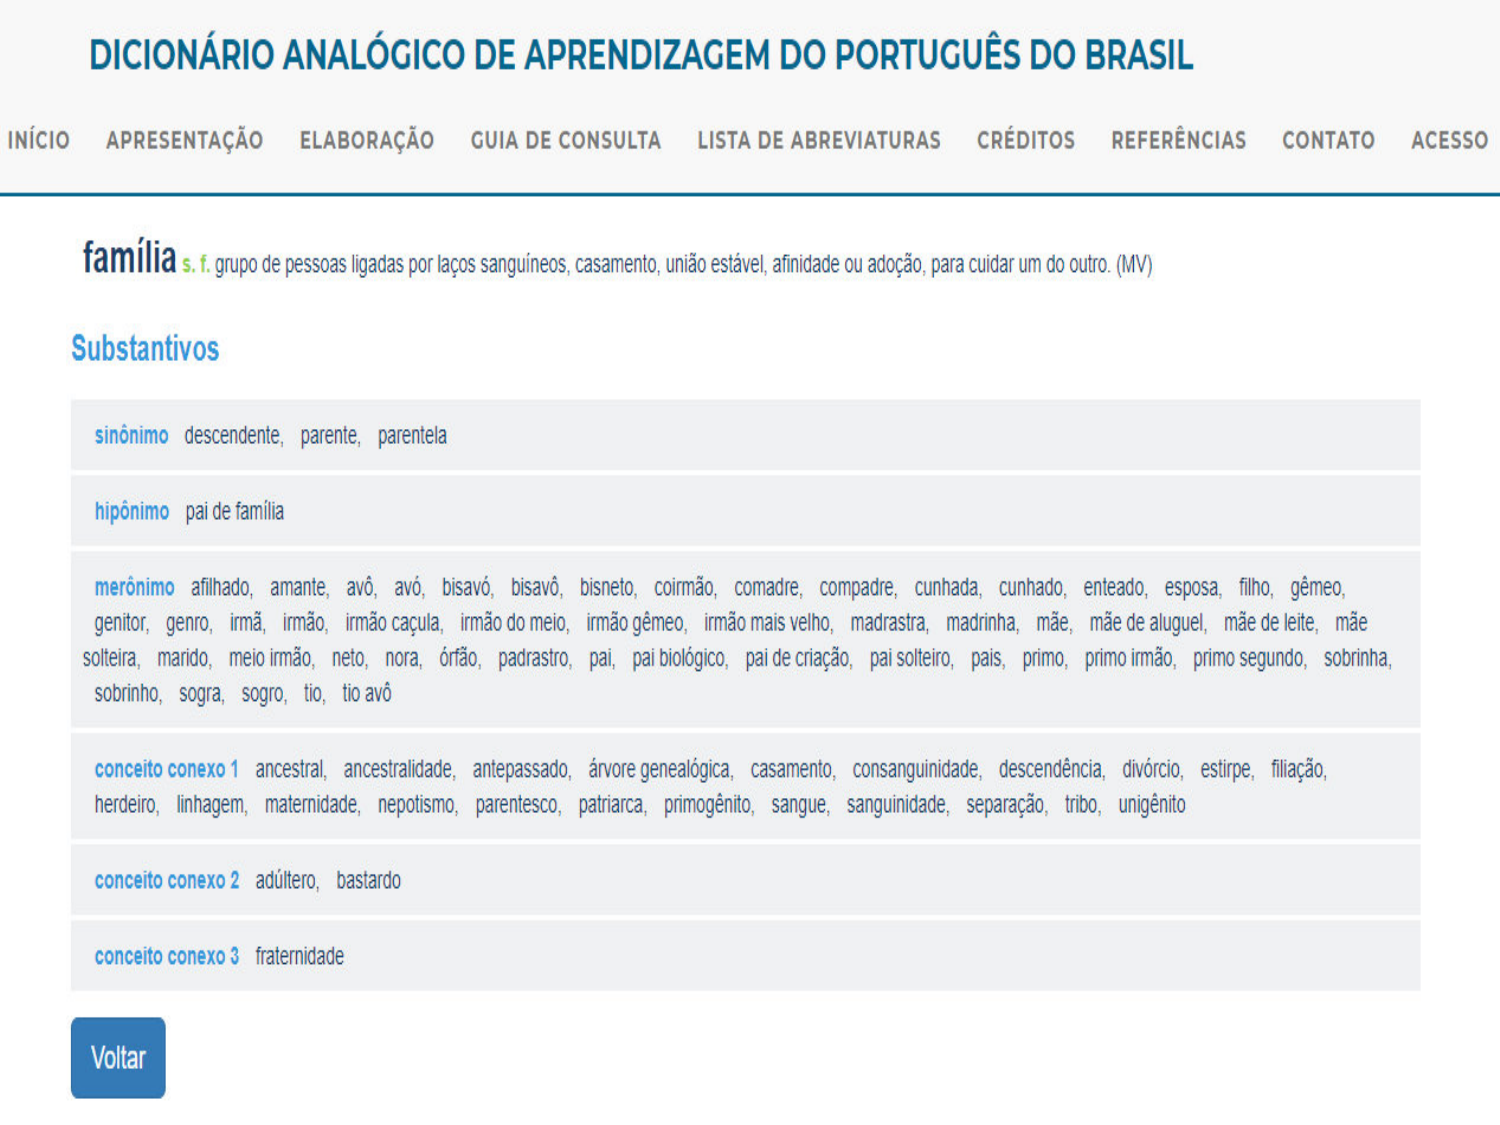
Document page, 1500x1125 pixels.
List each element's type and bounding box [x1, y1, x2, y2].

list [0, 0, 1500, 1107]
